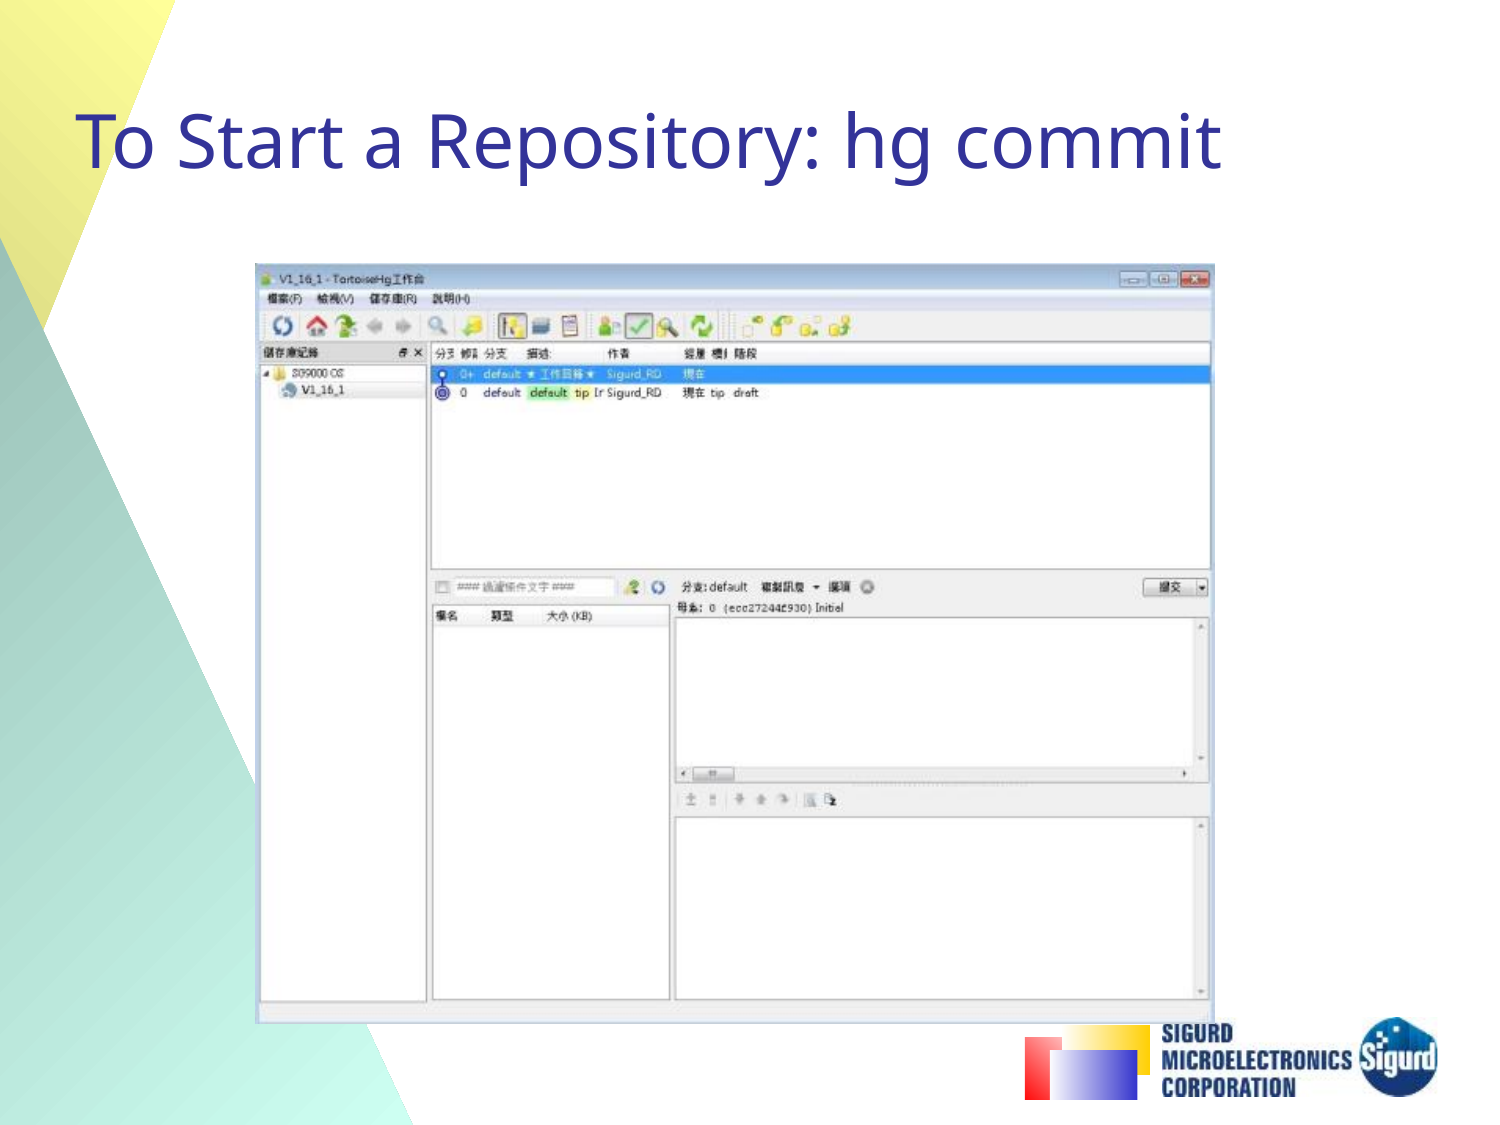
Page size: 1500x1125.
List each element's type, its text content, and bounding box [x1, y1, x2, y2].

picture [1162, 1017, 1438, 1097]
title To Start a Repository: hg commit [75, 44, 1425, 233]
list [74, 262, 1395, 1024]
